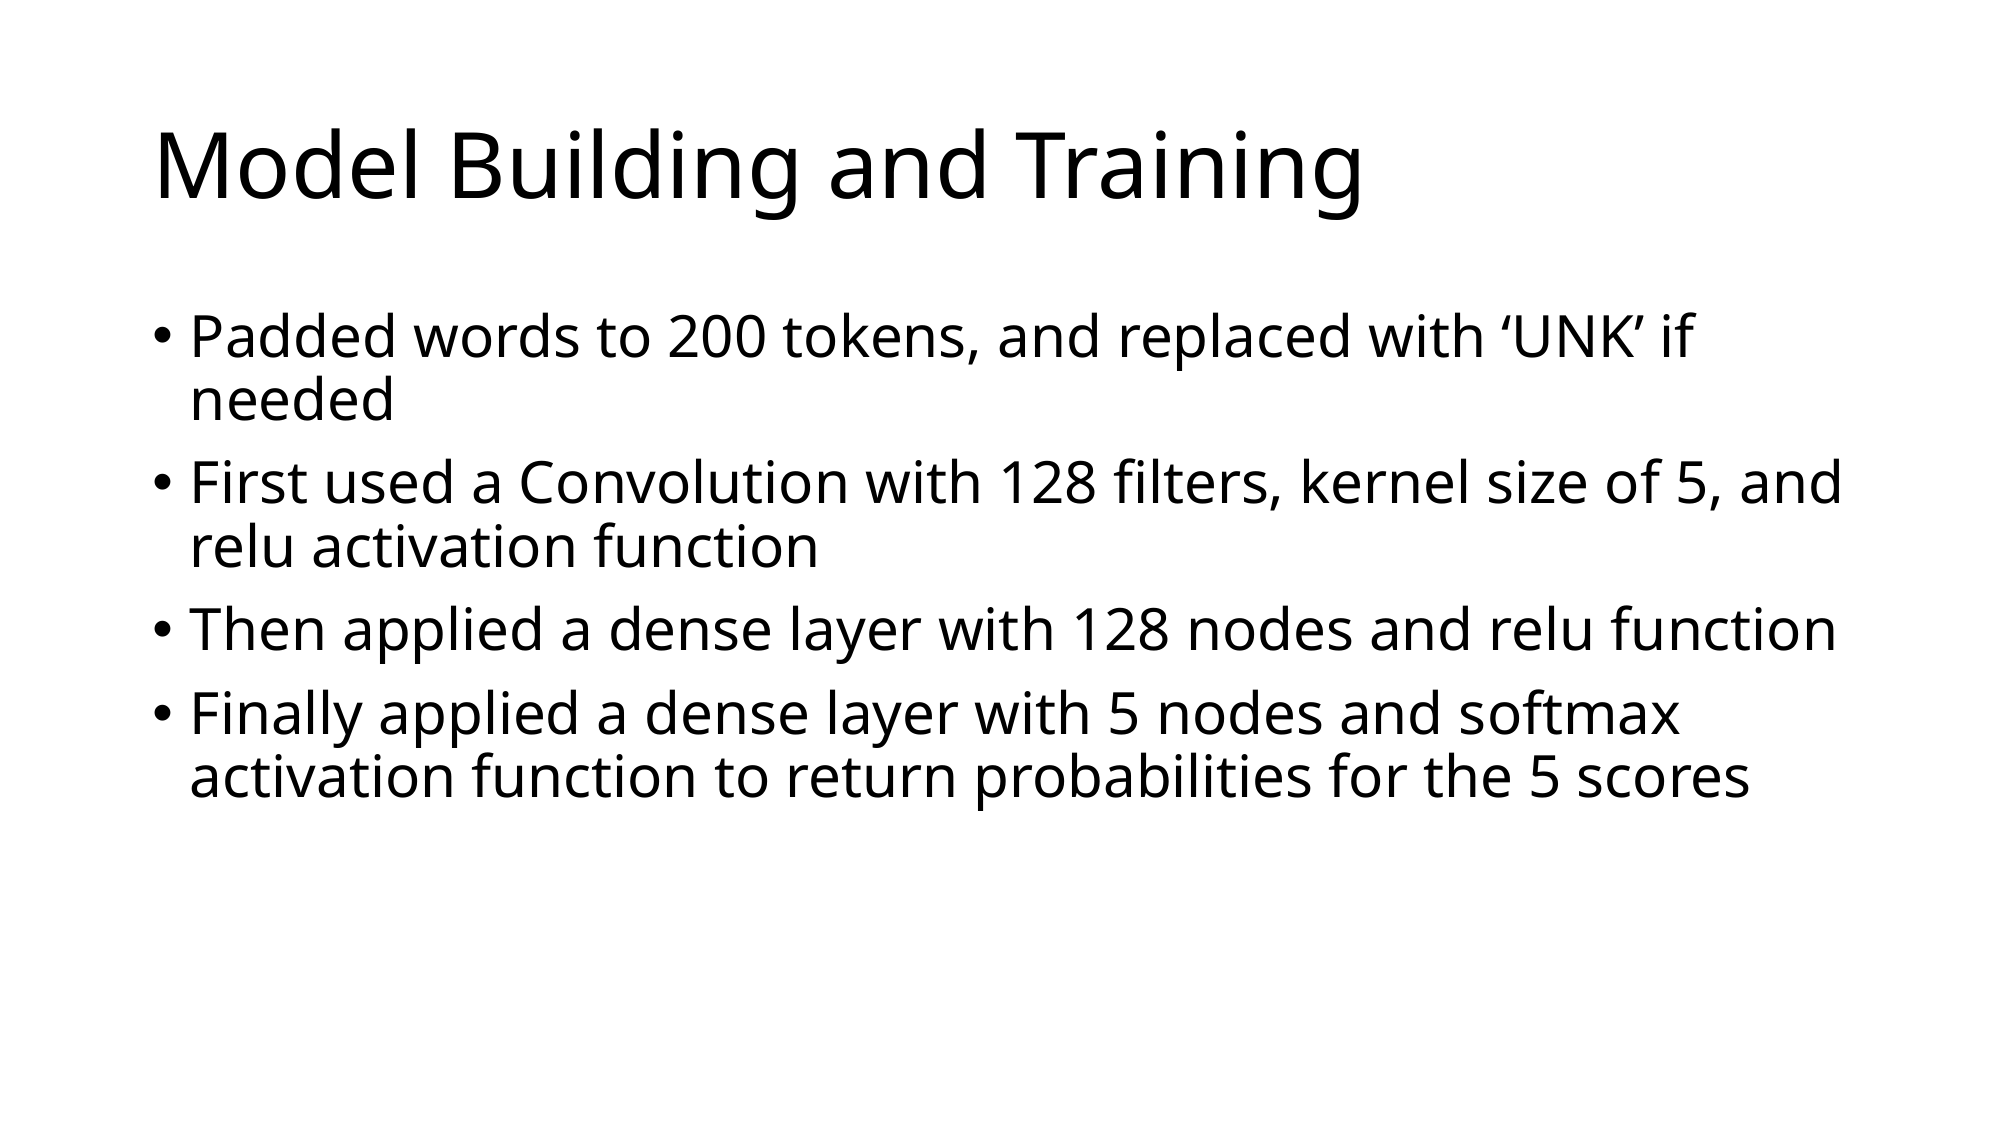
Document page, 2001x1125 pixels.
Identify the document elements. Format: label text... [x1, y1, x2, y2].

list Padded words to 200 tokens, and replaced with ‘UNK’ if needed First used a Convolution with 128 filters, kernel size of 5, and relu activation function Then applied a dense layer with 128 nodes and relu function Finally applied a dense layer with 5 nodes and softmax activation function to return probabilities for the 5 scores [137, 299, 1863, 1014]
title Model Building and Training [137, 59, 1863, 278]
